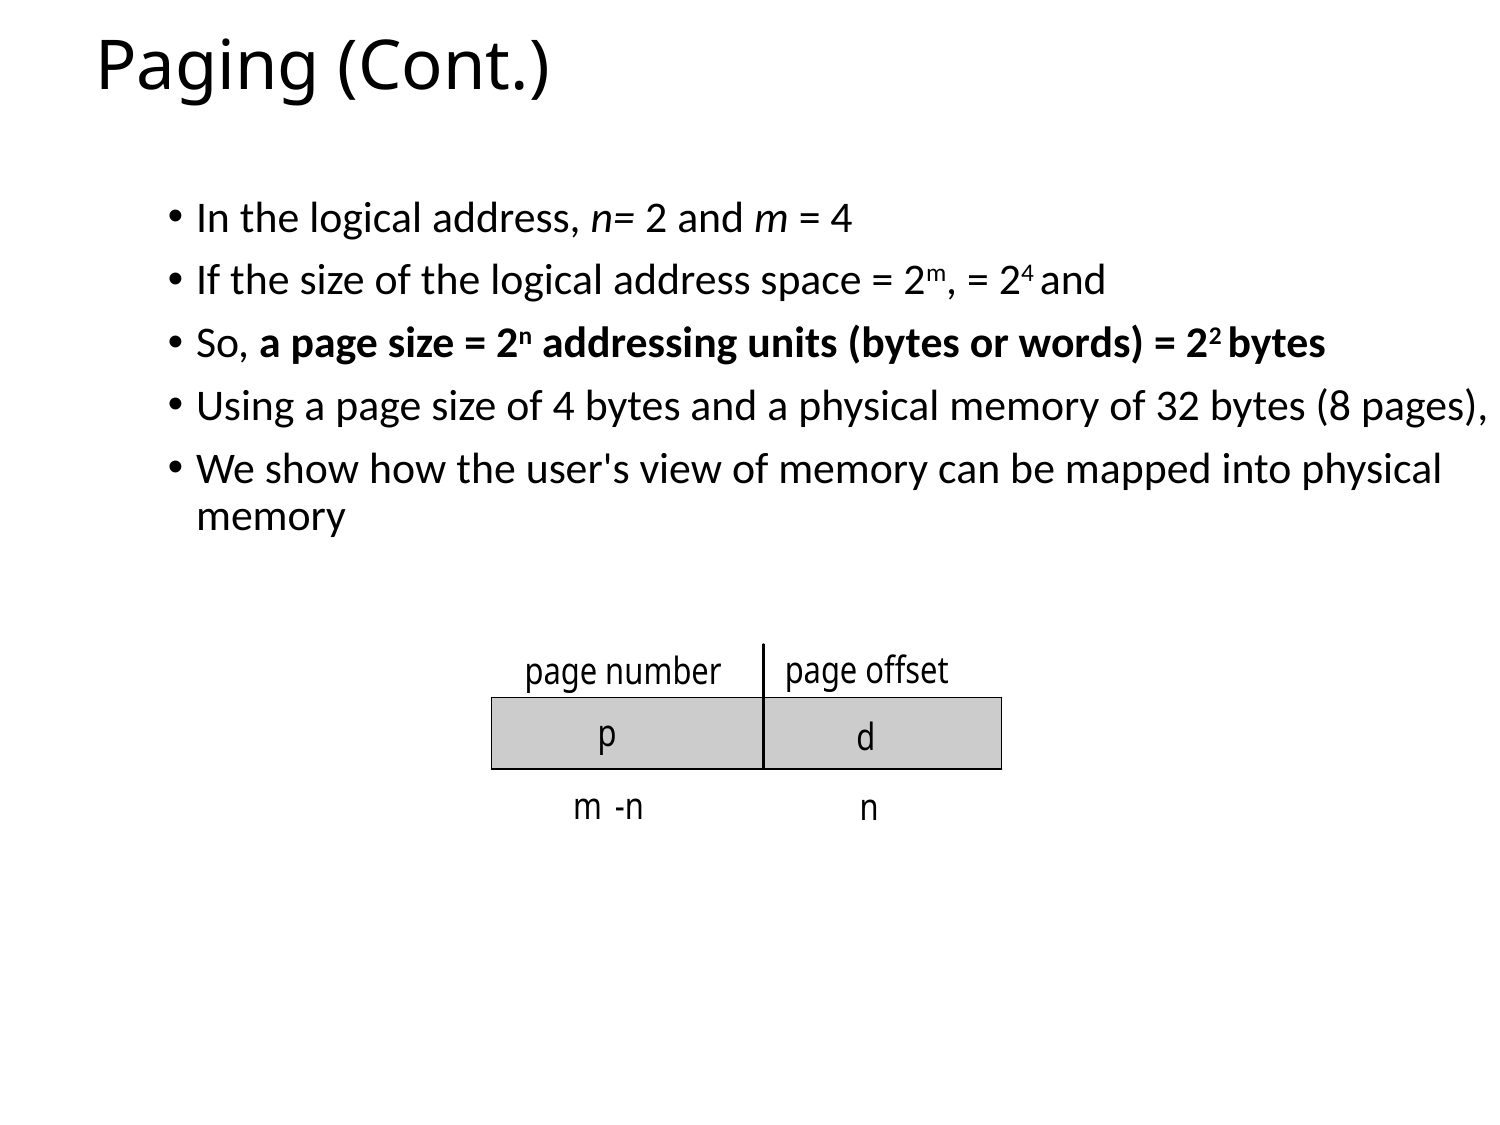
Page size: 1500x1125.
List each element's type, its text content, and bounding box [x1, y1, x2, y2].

list In the logical address, n= 2 and m = 4 If the size of the logical address space = 2m, = 24 and So, a page size = 2n addressing units (bytes or words) = 22 bytes Using a page size of 4 bytes and a physical memory of 32 bytes (8 pages), We show how the user's view of memory can be mapped into physical memory [152, 186, 1500, 978]
title Paging (Cont.) [80, 19, 1431, 115]
picture [475, 636, 1025, 838]
